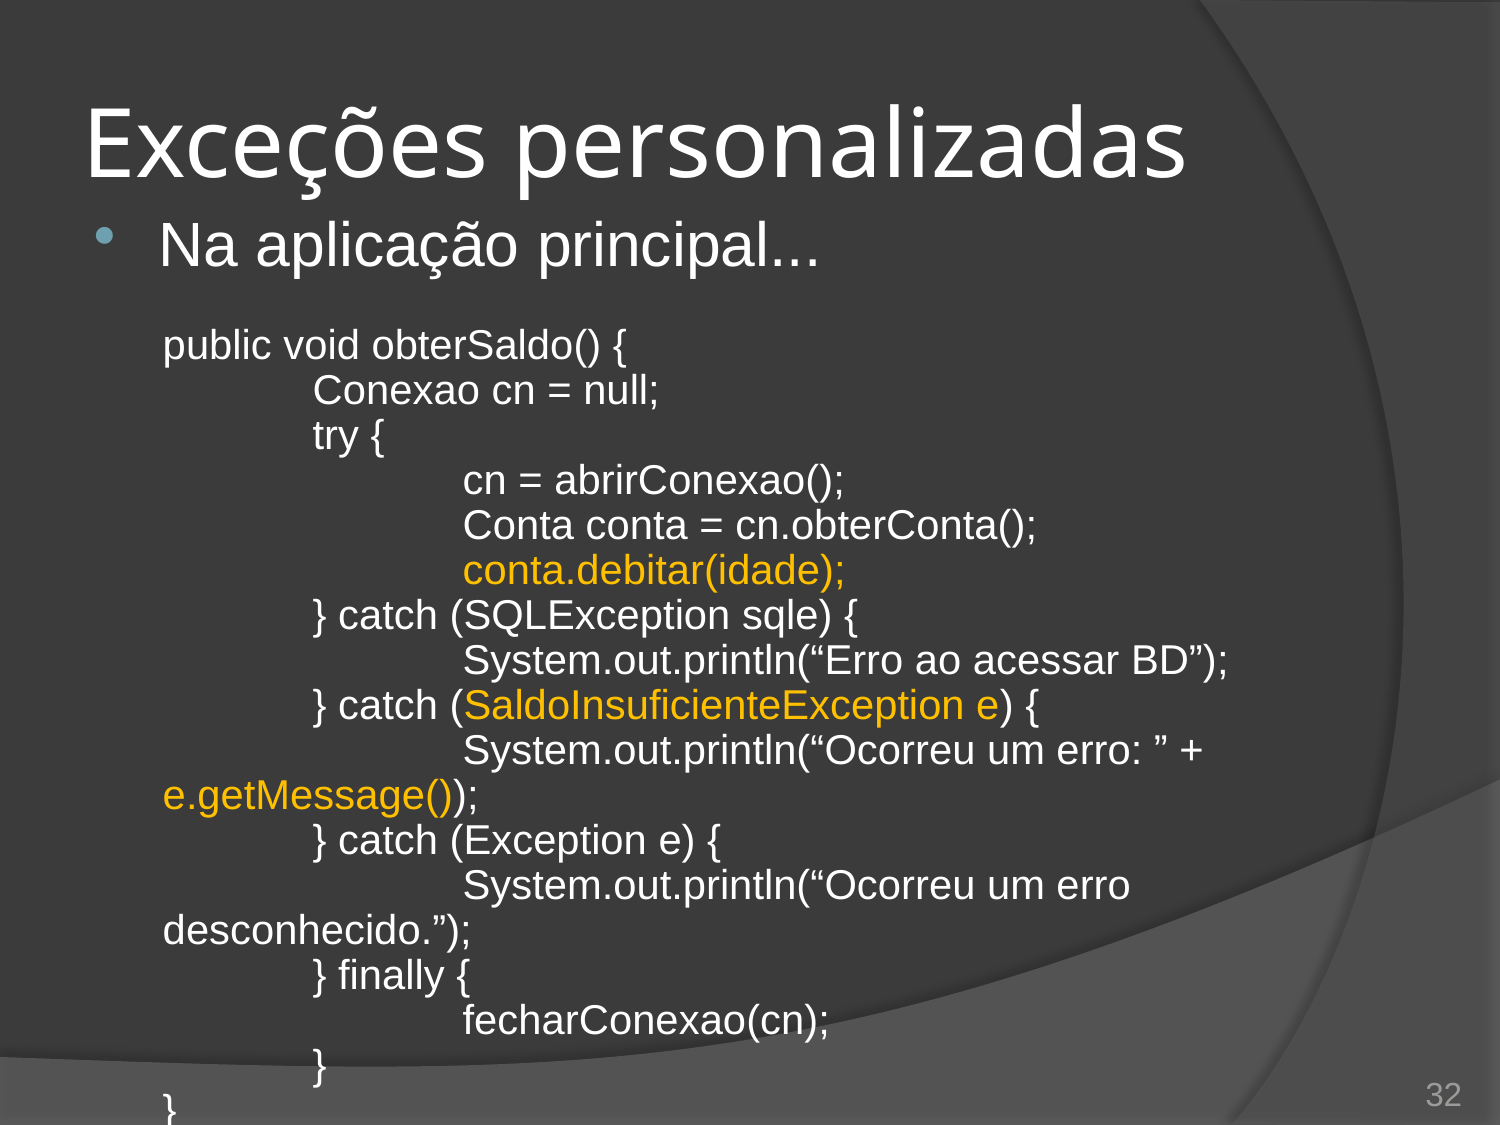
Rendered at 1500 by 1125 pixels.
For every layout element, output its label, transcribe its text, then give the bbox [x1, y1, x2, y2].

slide_number 32 [1337, 1053, 1463, 1114]
title Exceções personalizadas [74, 44, 1301, 196]
list Na aplicação principal... public void obterSaldo() { Conexao cn = null; try { cn = abrirConexao(); Conta conta = cn.obterConta(); conta.debitar(idade); } catch (SQLException sqle) { System.out.println(“Erro ao acessar BD”); } catch (SaldoInsuficienteException e) { System.out.println(“Ocorreu um erro: ” + e.getMessage()); } catch (Exception e) { System.out.println(“Ocorreu um erro desconhecido.”); } finally { fecharConexao(cn); } } [74, 196, 1412, 939]
